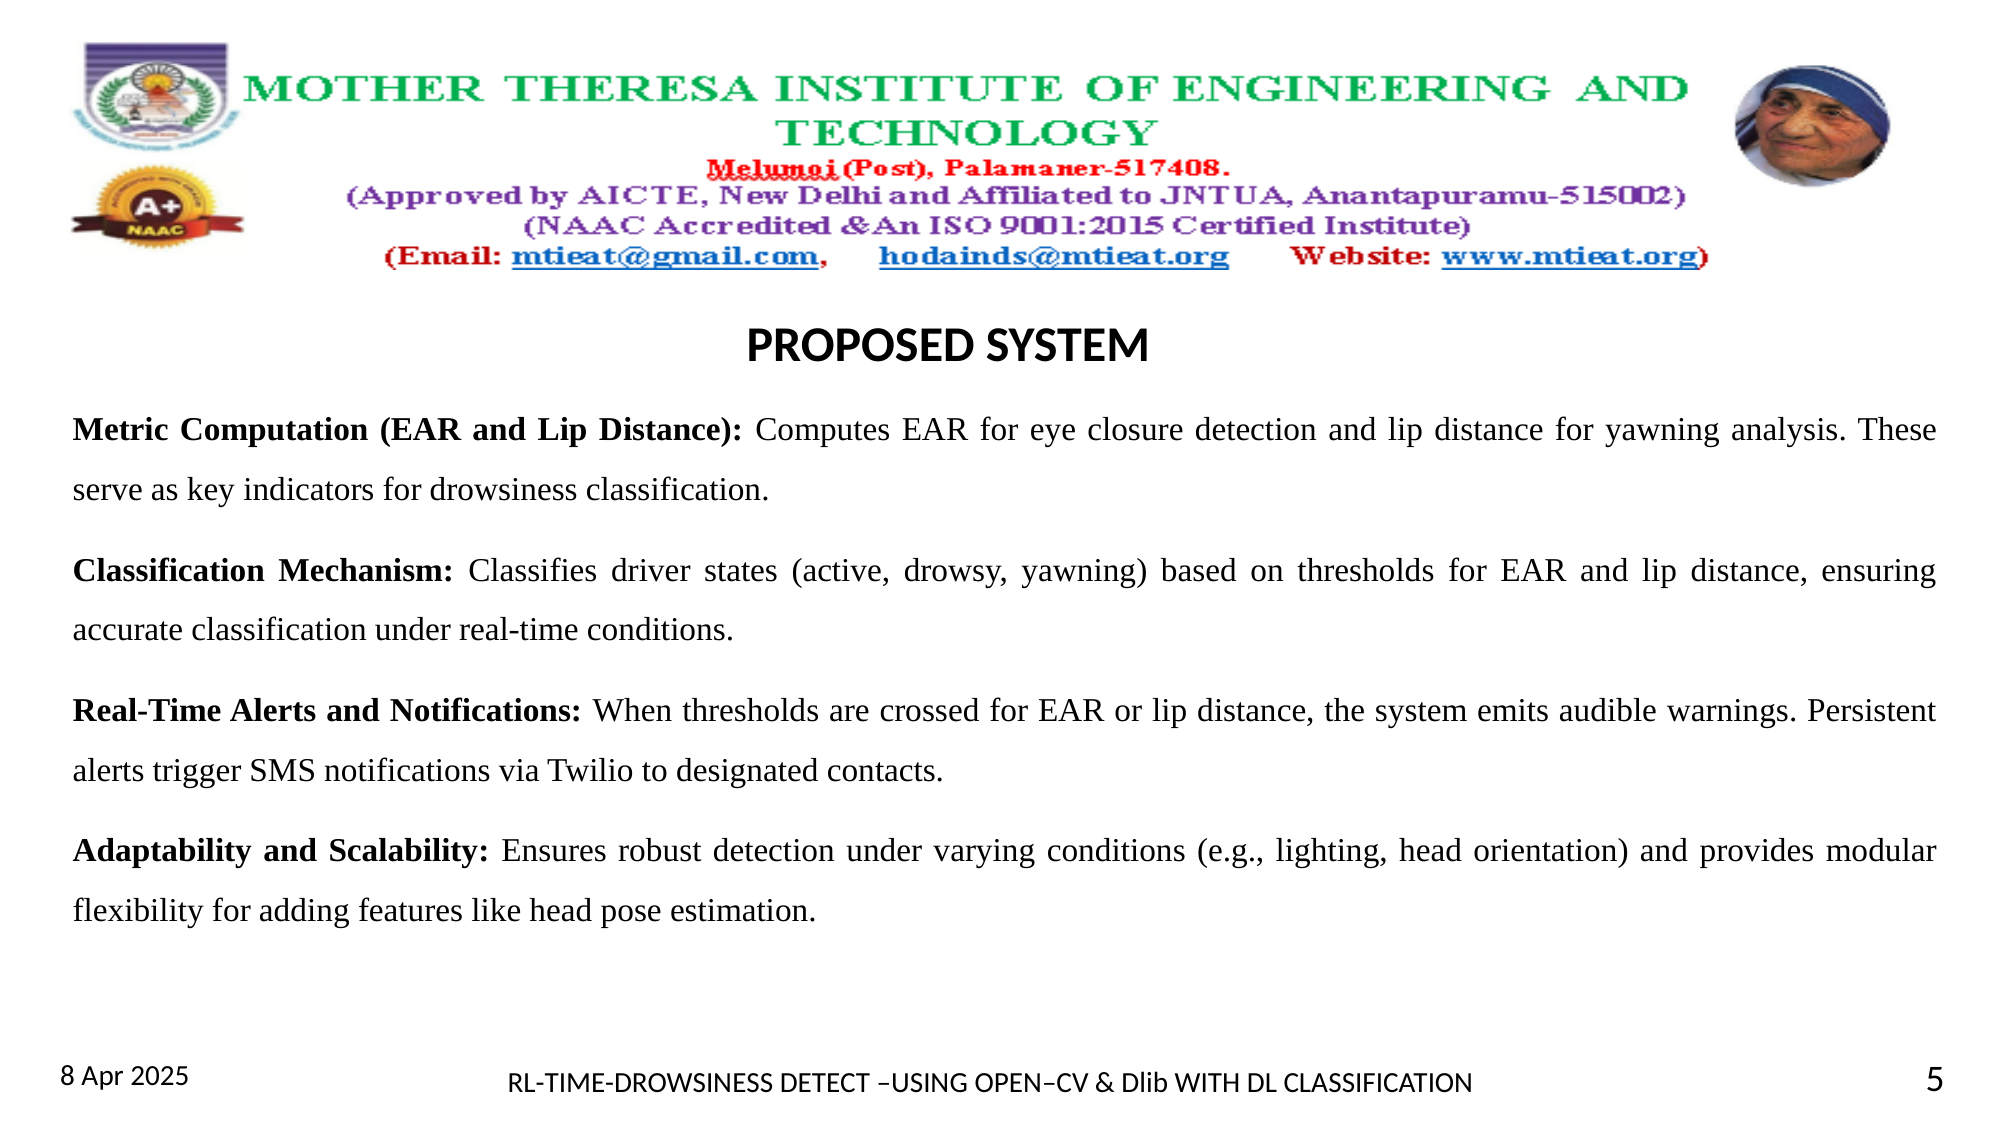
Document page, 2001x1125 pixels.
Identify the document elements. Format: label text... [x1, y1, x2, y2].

text_box PROPOSED SYSTEM [731, 304, 1165, 380]
picture [57, 25, 1911, 270]
text_box 5 [1910, 1046, 1995, 1106]
list Metric Computation (EAR and Lip Distance): Computes EAR for eye closure detection and lip distance for yawning analysis. These serve as key indicators for drowsiness classification. Classification Mechanism: Classifies driver states (active, drowsy, yawning) based on thresholds for EAR and lip distance, ensuring accurate classification under real-time conditions. Real-Time Alerts and Notifications: When thresholds are crossed for EAR or lip distance, the system emits audible warnings. Persistent alerts trigger SMS notifications via Twilio to designated contacts. Adaptability and Scalability: Ensures robust detection under varying conditions (e.g., lighting, head orientation) and provides modular flexibility for adding features like head pose estimation. [57, 380, 1955, 1032]
text_box RL-TIME-DROWSINESS DETECT –USING OPEN–CV & Dlib WITH DL CLASSIFICATION [492, 1056, 1740, 1106]
text_box 8 Apr 2025 [45, 1048, 320, 1099]
